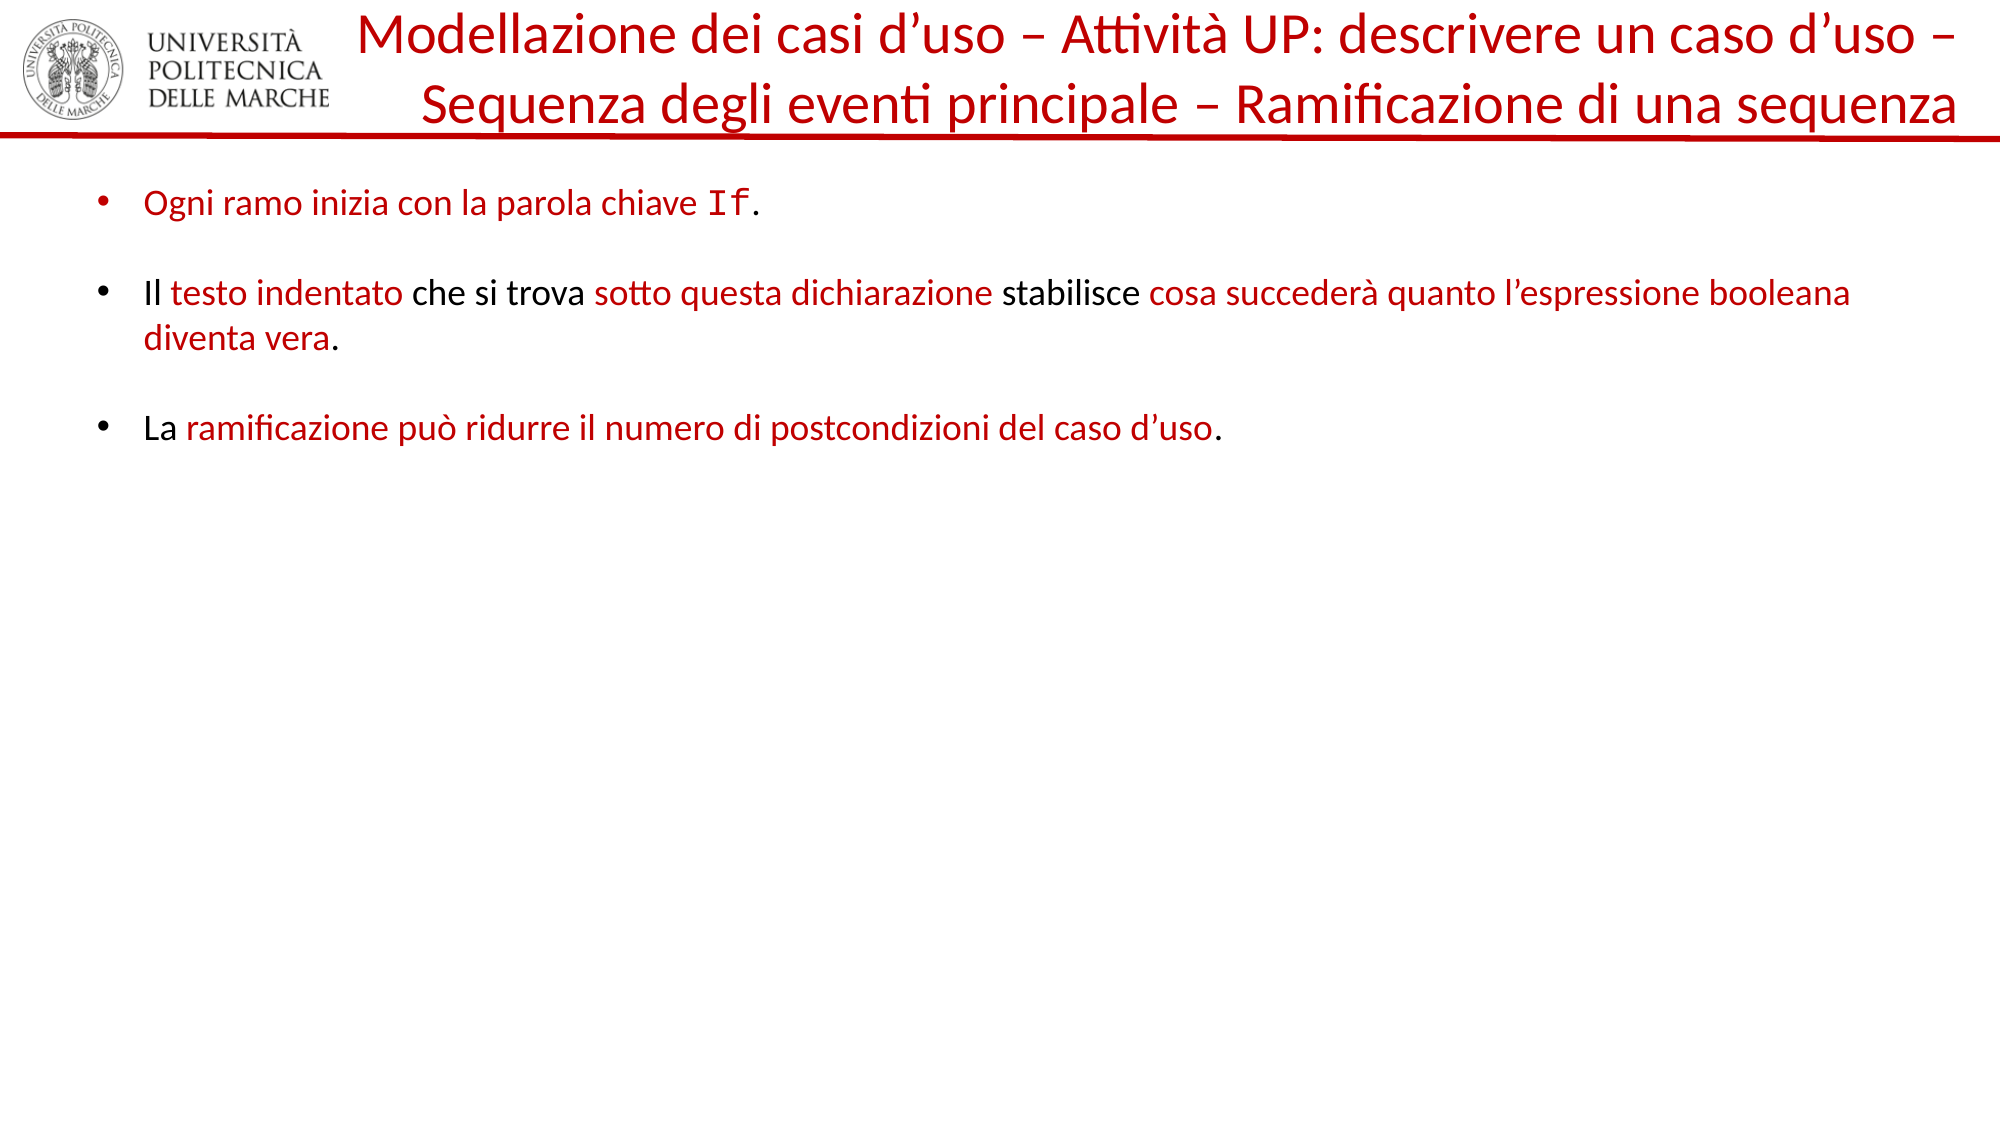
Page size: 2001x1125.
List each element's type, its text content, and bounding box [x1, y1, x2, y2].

text_box Ogni ramo inizia con la parola chiave If. Il testo indentato che si trova sotto questa dichiarazione stabilisce cosa succederà quanto l’espressione booleana diventa vera. La ramificazione può ridurre il numero di postcondizioni del caso d’uso. [82, 170, 1932, 501]
picture [23, 17, 329, 122]
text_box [0, 135, 2000, 139]
text_box Modellazione dei casi d’uso – Attività UP: descrivere un caso d’uso – Sequenza degli eventi principale – Ramificazione di una sequenza [341, 0, 1974, 135]
text_box Modellazione dei casi d’uso – Attività UP: descrivere un caso d’uso – Sequenza degli eventi principale – Ramificazione di una sequenza [341, 139, 1974, 143]
